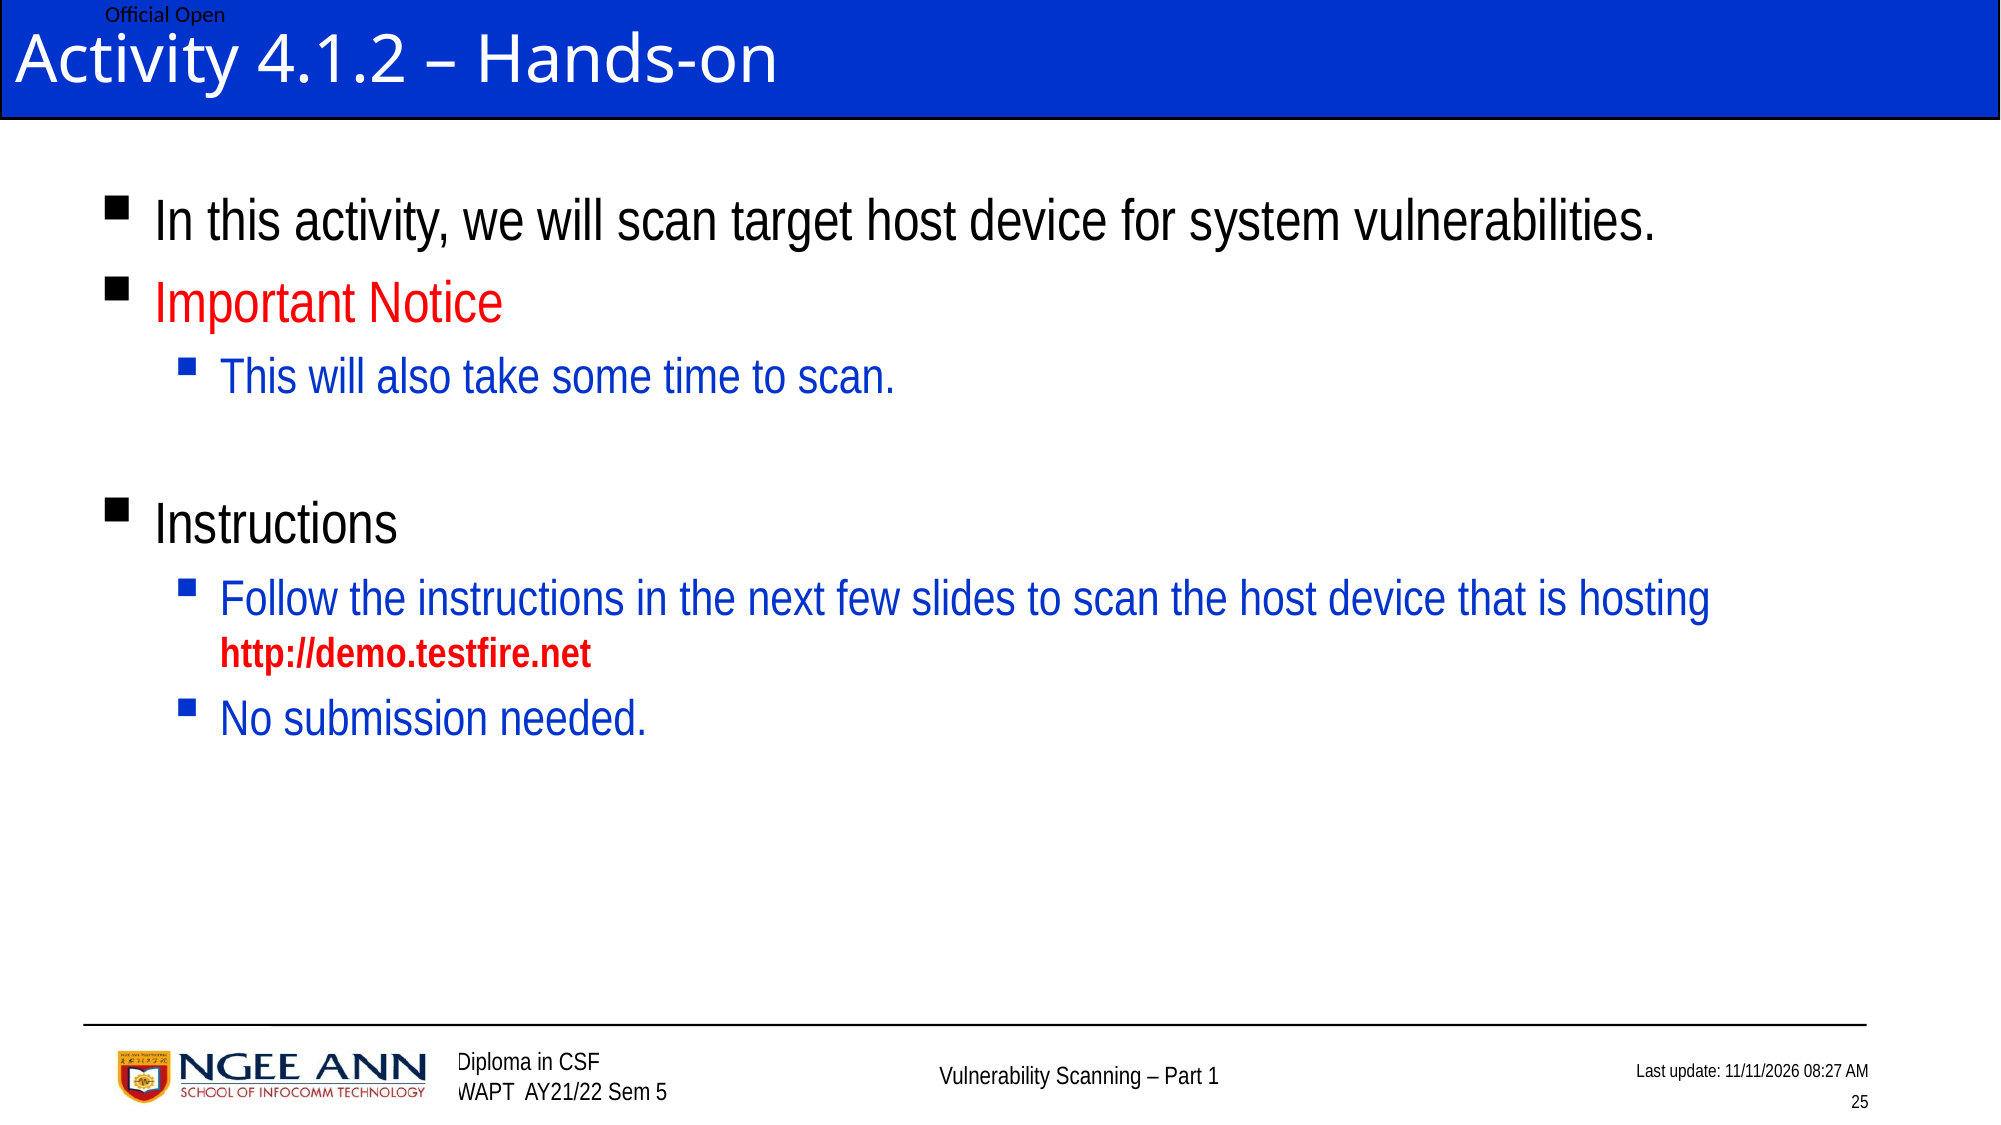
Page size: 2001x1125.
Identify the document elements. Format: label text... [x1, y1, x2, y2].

title Activity 4.1.2 – Hands-on [0, 0, 1969, 115]
picture [83, 1028, 459, 1125]
text_box In this activity, we will scan target host device for system vulnerabilities. Important Notice This will also take some time to scan. Instructions Follow the instructions in the next few slides to scan the host device that is hosting http://demo.testfire.net No submission needed. [83, 174, 1867, 1025]
